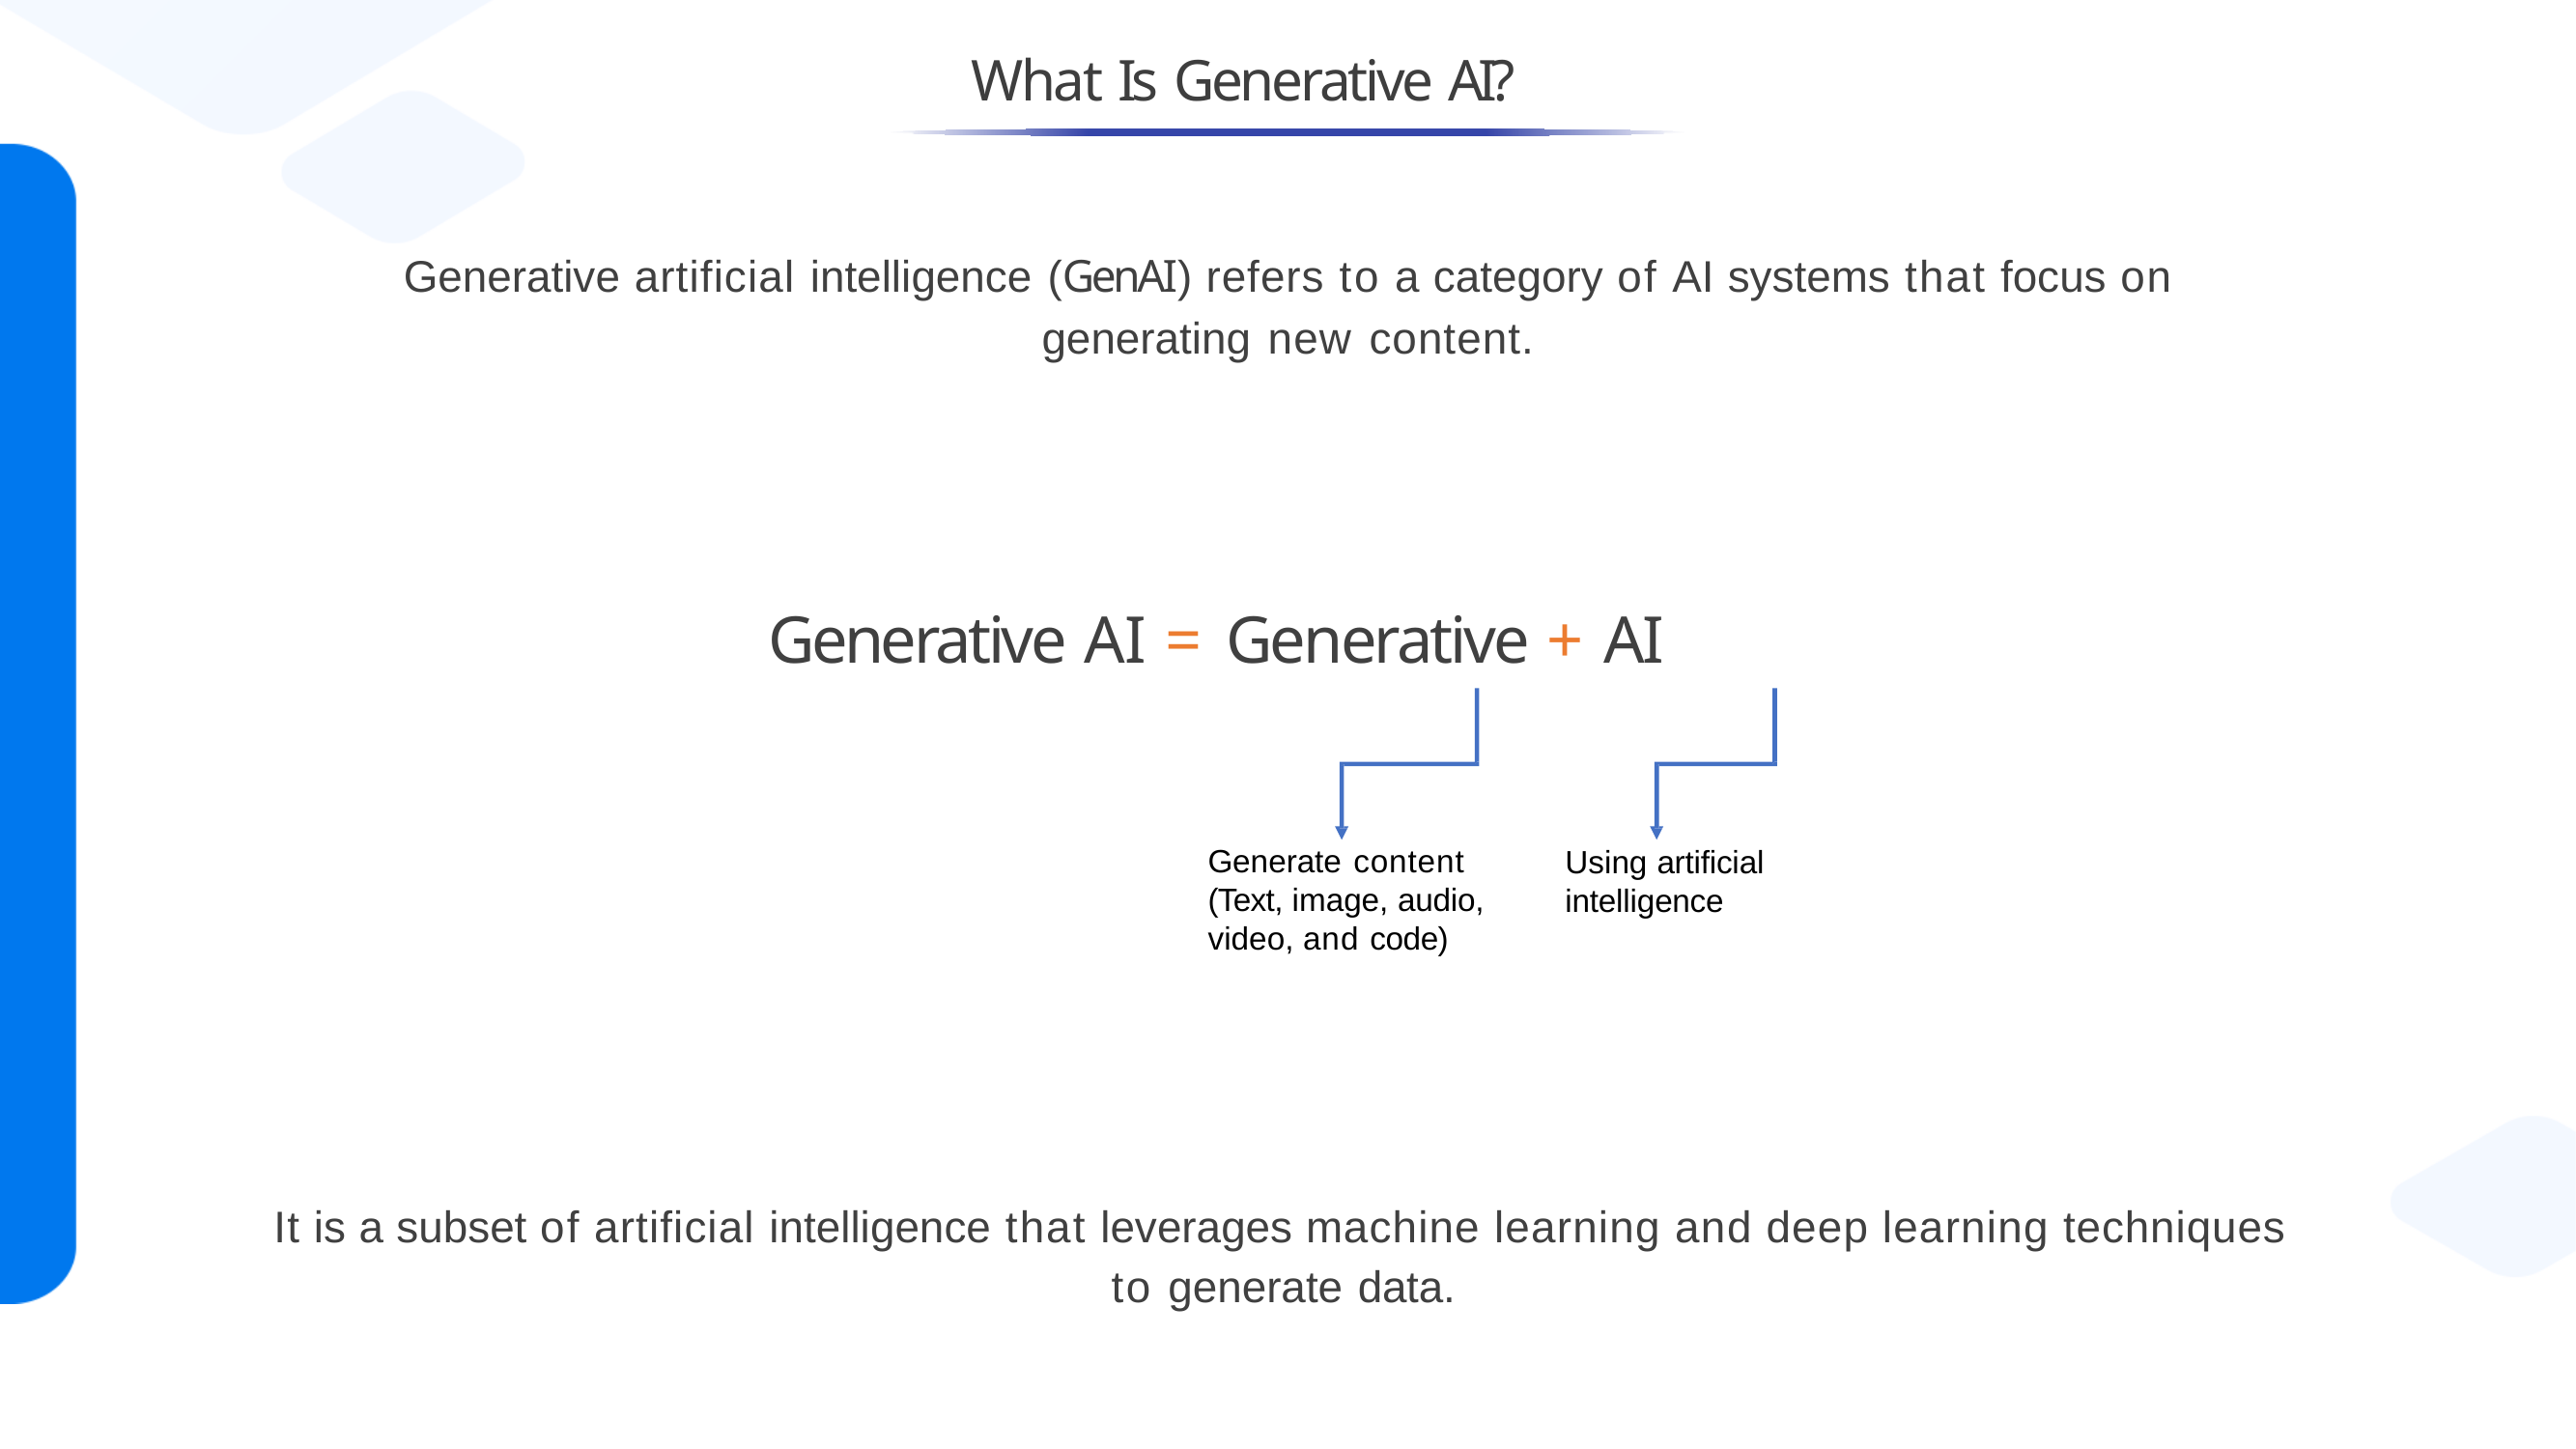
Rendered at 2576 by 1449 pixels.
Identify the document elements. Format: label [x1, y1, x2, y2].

picture [0, 0, 2576, 1305]
text_box [891, 128, 1684, 840]
